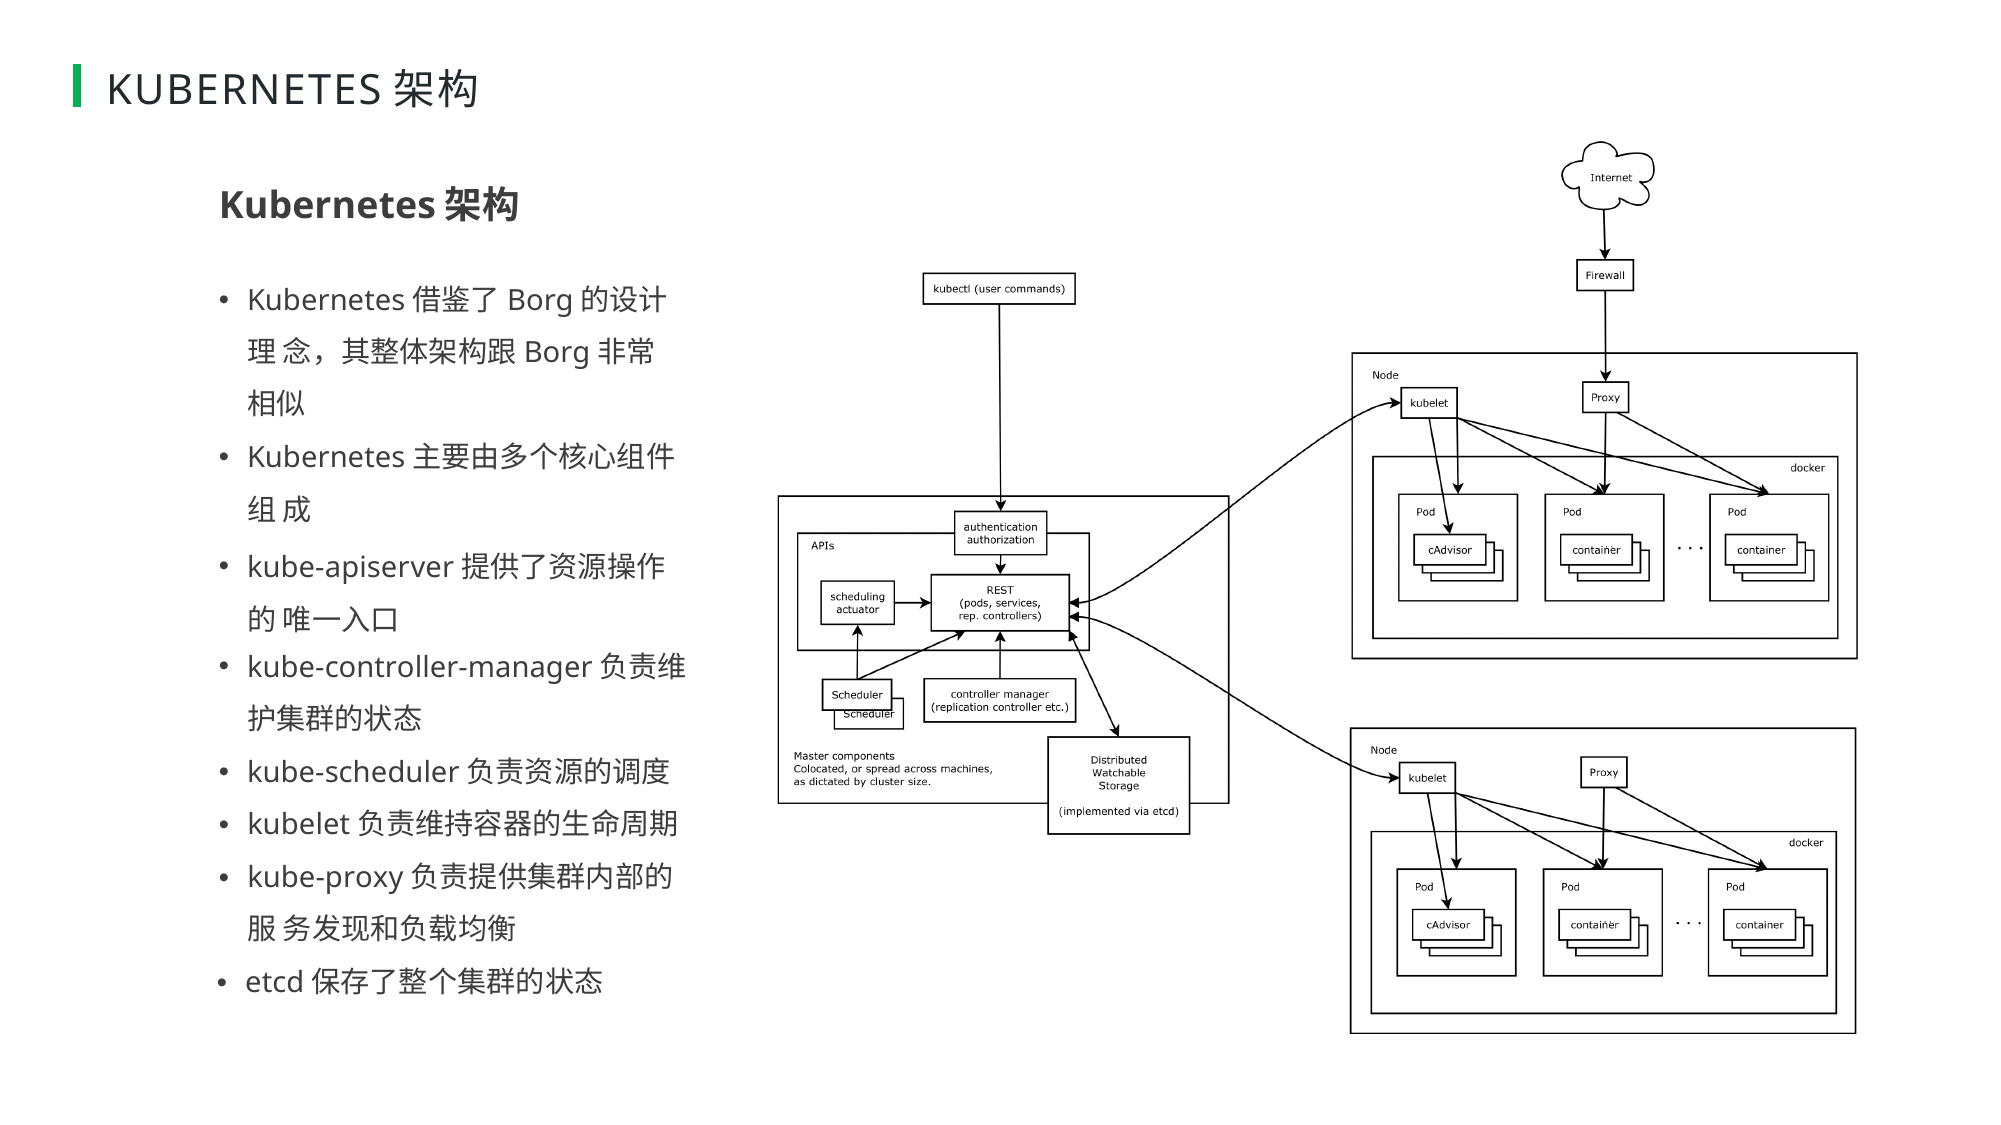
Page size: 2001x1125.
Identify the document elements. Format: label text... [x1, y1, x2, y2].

text_box [774, 139, 1861, 1034]
text_box Kubernetes架构 Kubernetes借鉴了Borg的设计理 念，其整体架构跟Borg非常相似 Kubernetes主要由多个核心组件组 成 kube-apiserver提供了资源操作的 唯一入口 kube-controller-manager负责维 护集群的状态 kube-scheduler负责资源的调度 • kubelet负责维持容器的生命周期 • kube-proxy负责提供集群内部的服 务发现和负载均衡 • etcd保存了整个集群的状态 [216, 181, 701, 998]
title KUBERNETES架构 [104, 63, 1896, 252]
